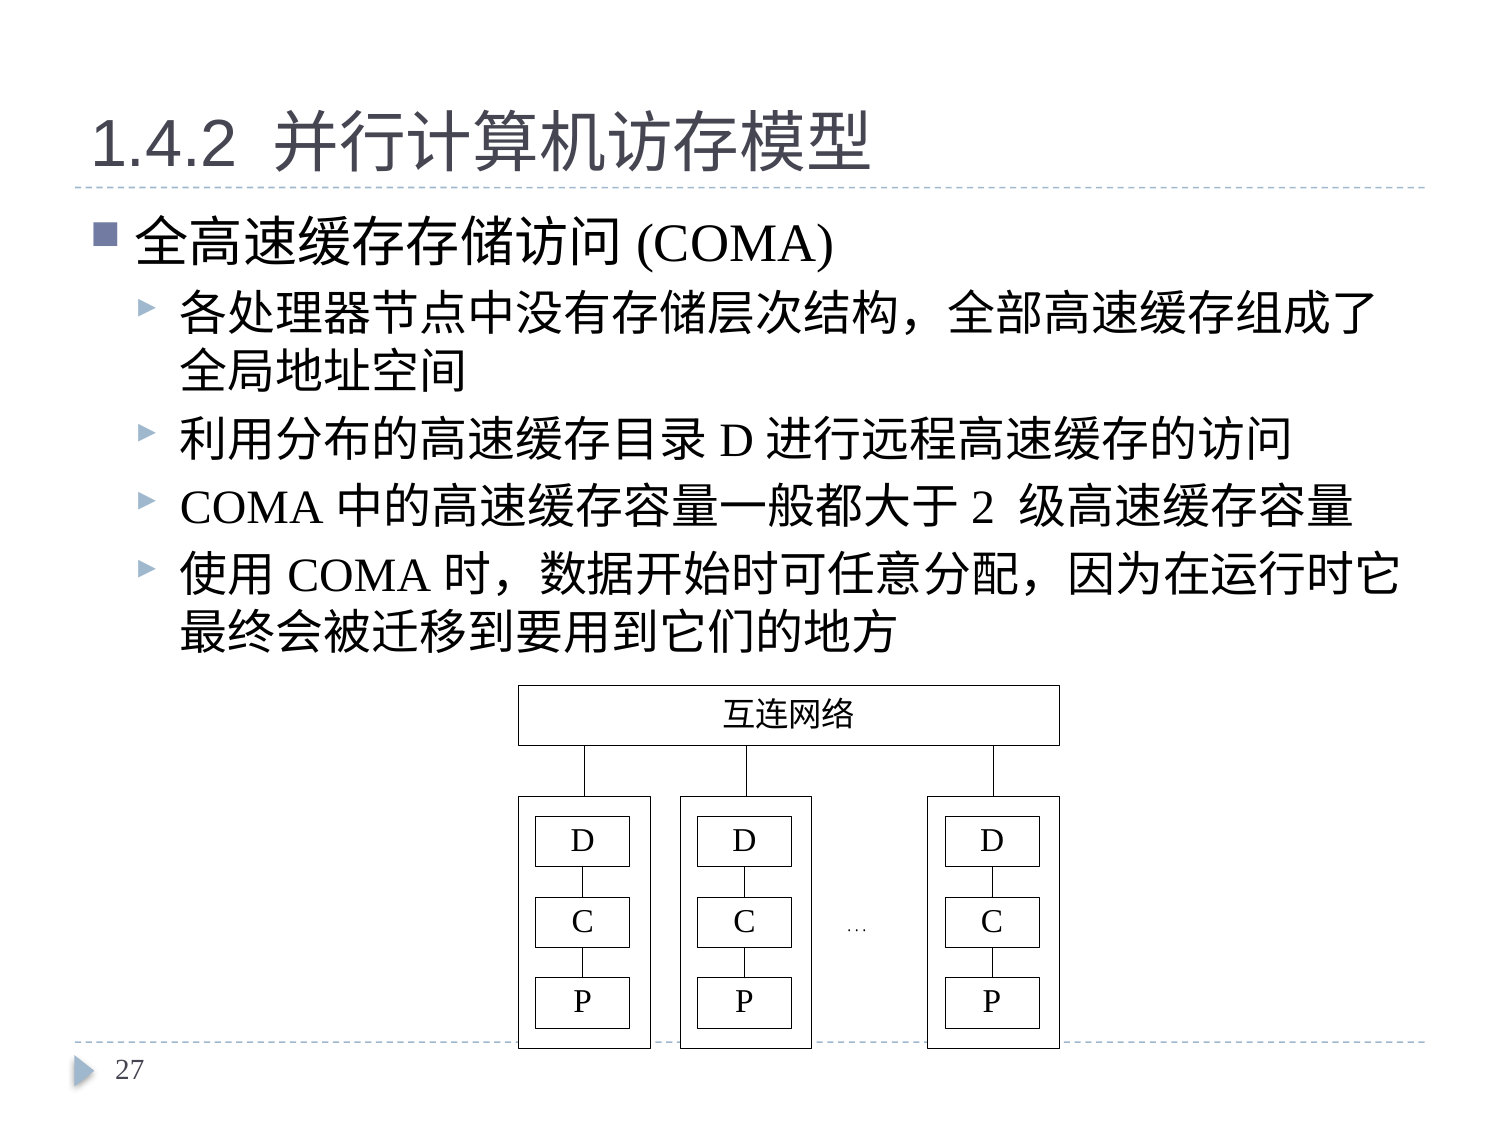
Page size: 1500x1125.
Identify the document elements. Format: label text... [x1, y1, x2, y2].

slide_number 27 [100, 1042, 426, 1103]
title 1.4.2 并行计算机访存模型 [74, 24, 1426, 188]
list 全高速缓存存储访问(COMA) 各处理器节点中没有存储层次结构，全部高速缓存组成了全局地址空间 利用分布的高速缓存目录D进行远程高速缓存的访问 COMA中的高速缓存容量一般都大于2 级高速缓存容量 使用COMA时，数据开始时可任意分配，因为在运行时它最终会被迁移到要用到它们的地方 [74, 199, 1426, 1011]
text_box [513, 680, 1065, 1054]
